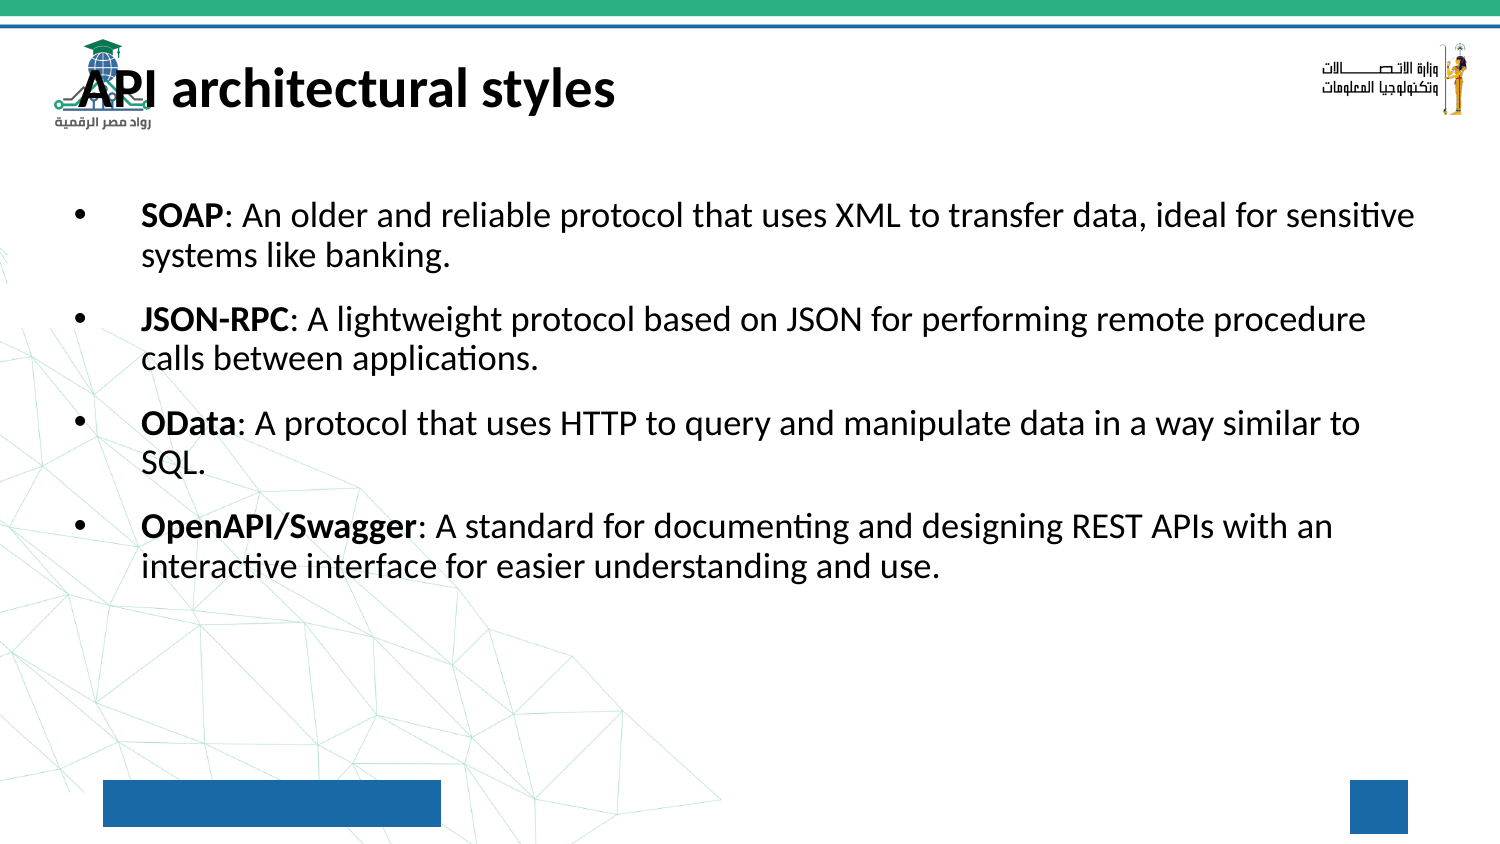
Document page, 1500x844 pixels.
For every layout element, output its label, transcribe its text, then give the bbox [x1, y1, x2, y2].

picture [0, 0, 1500, 844]
list SOAP: An older and reliable protocol that uses XML to transfer data, ideal for sensitive systems like banking. JSON-RPC: A lightweight protocol based on JSON for performing remote procedure calls between applications. OData: A protocol that uses HTTP to query and manipulate data in a way similar to SQL. OpenAPI/Swagger: A standard for documenting and designing REST APIs with an interactive interface for easier understanding and use. [51, 189, 1449, 750]
title API architectural styles [51, 72, 1449, 167]
